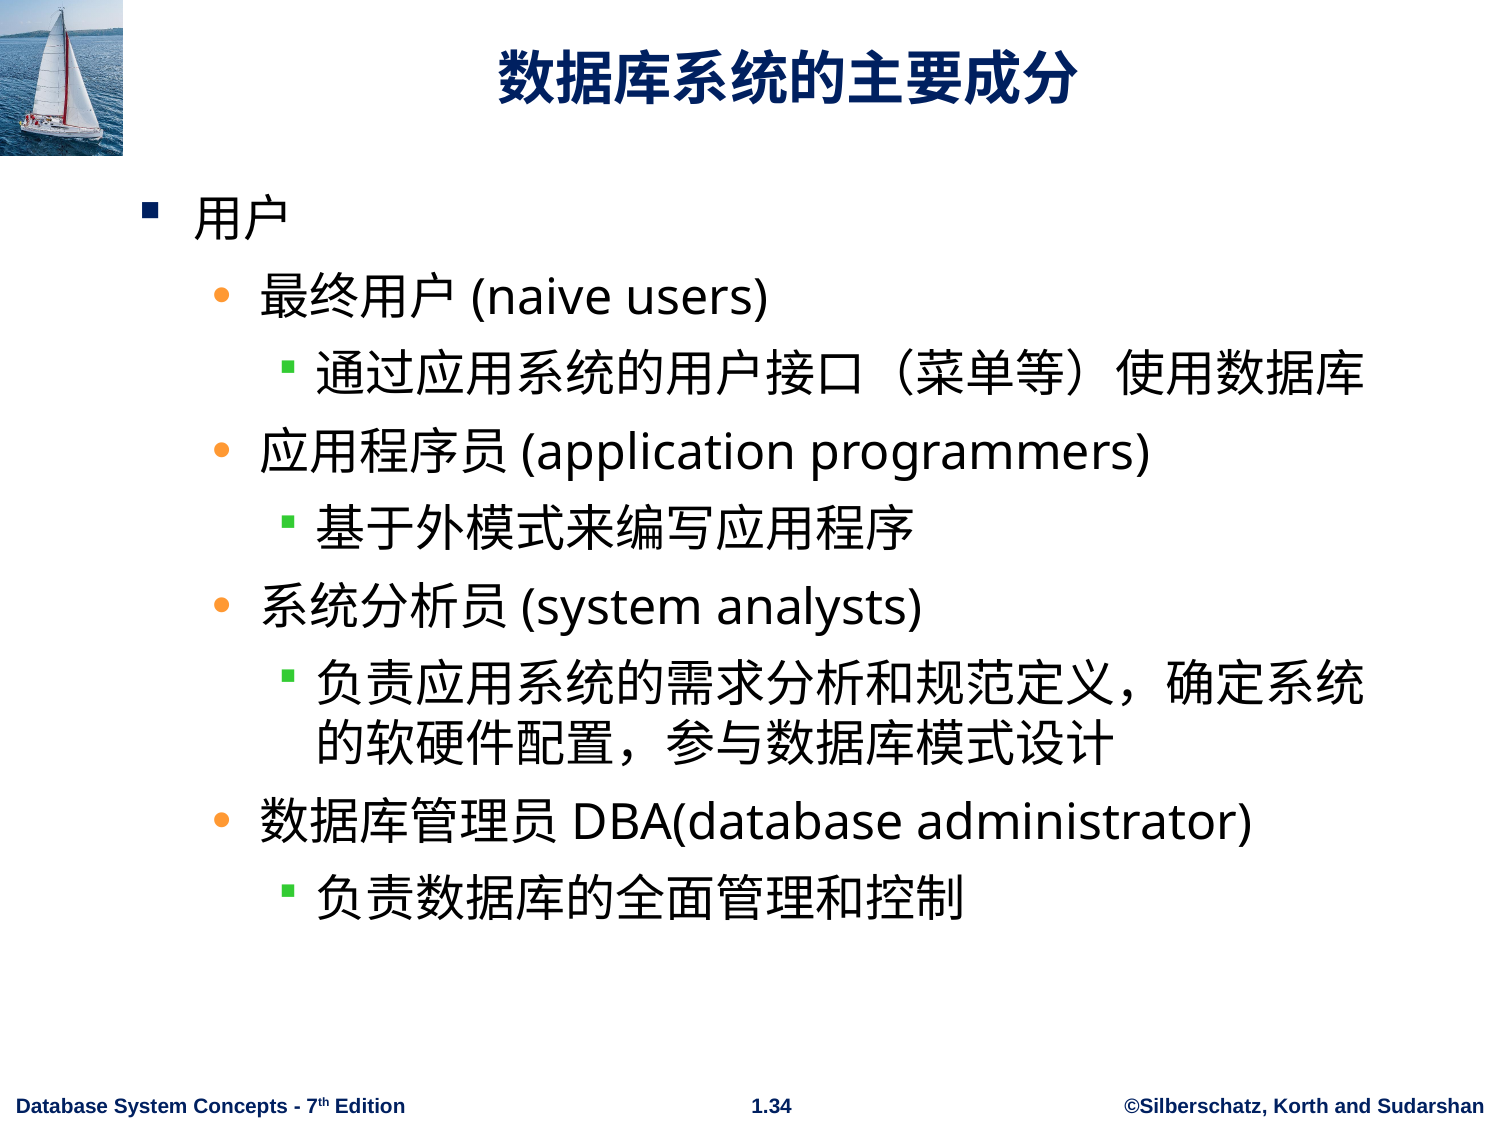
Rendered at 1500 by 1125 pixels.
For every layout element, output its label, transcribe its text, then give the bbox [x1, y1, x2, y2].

picture [0, 0, 123, 156]
title 数据库系统的主要成分 [125, 18, 1452, 120]
list 用户 最终用户(naive users) 通过应用系统的用户接口（菜单等）使用数据库 应用程序员(application programmers) 基于外模式来编写应用程序 系统分析员(system analysts) 负责应用系统的需求分析和规范定义，确定系统的软硬件配置，参与数据库模式设计 数据库管理员DBA(database administrator) 负责数据库的全面管理和控制 [122, 179, 1391, 984]
slide_number [1074, 1049, 1388, 1125]
